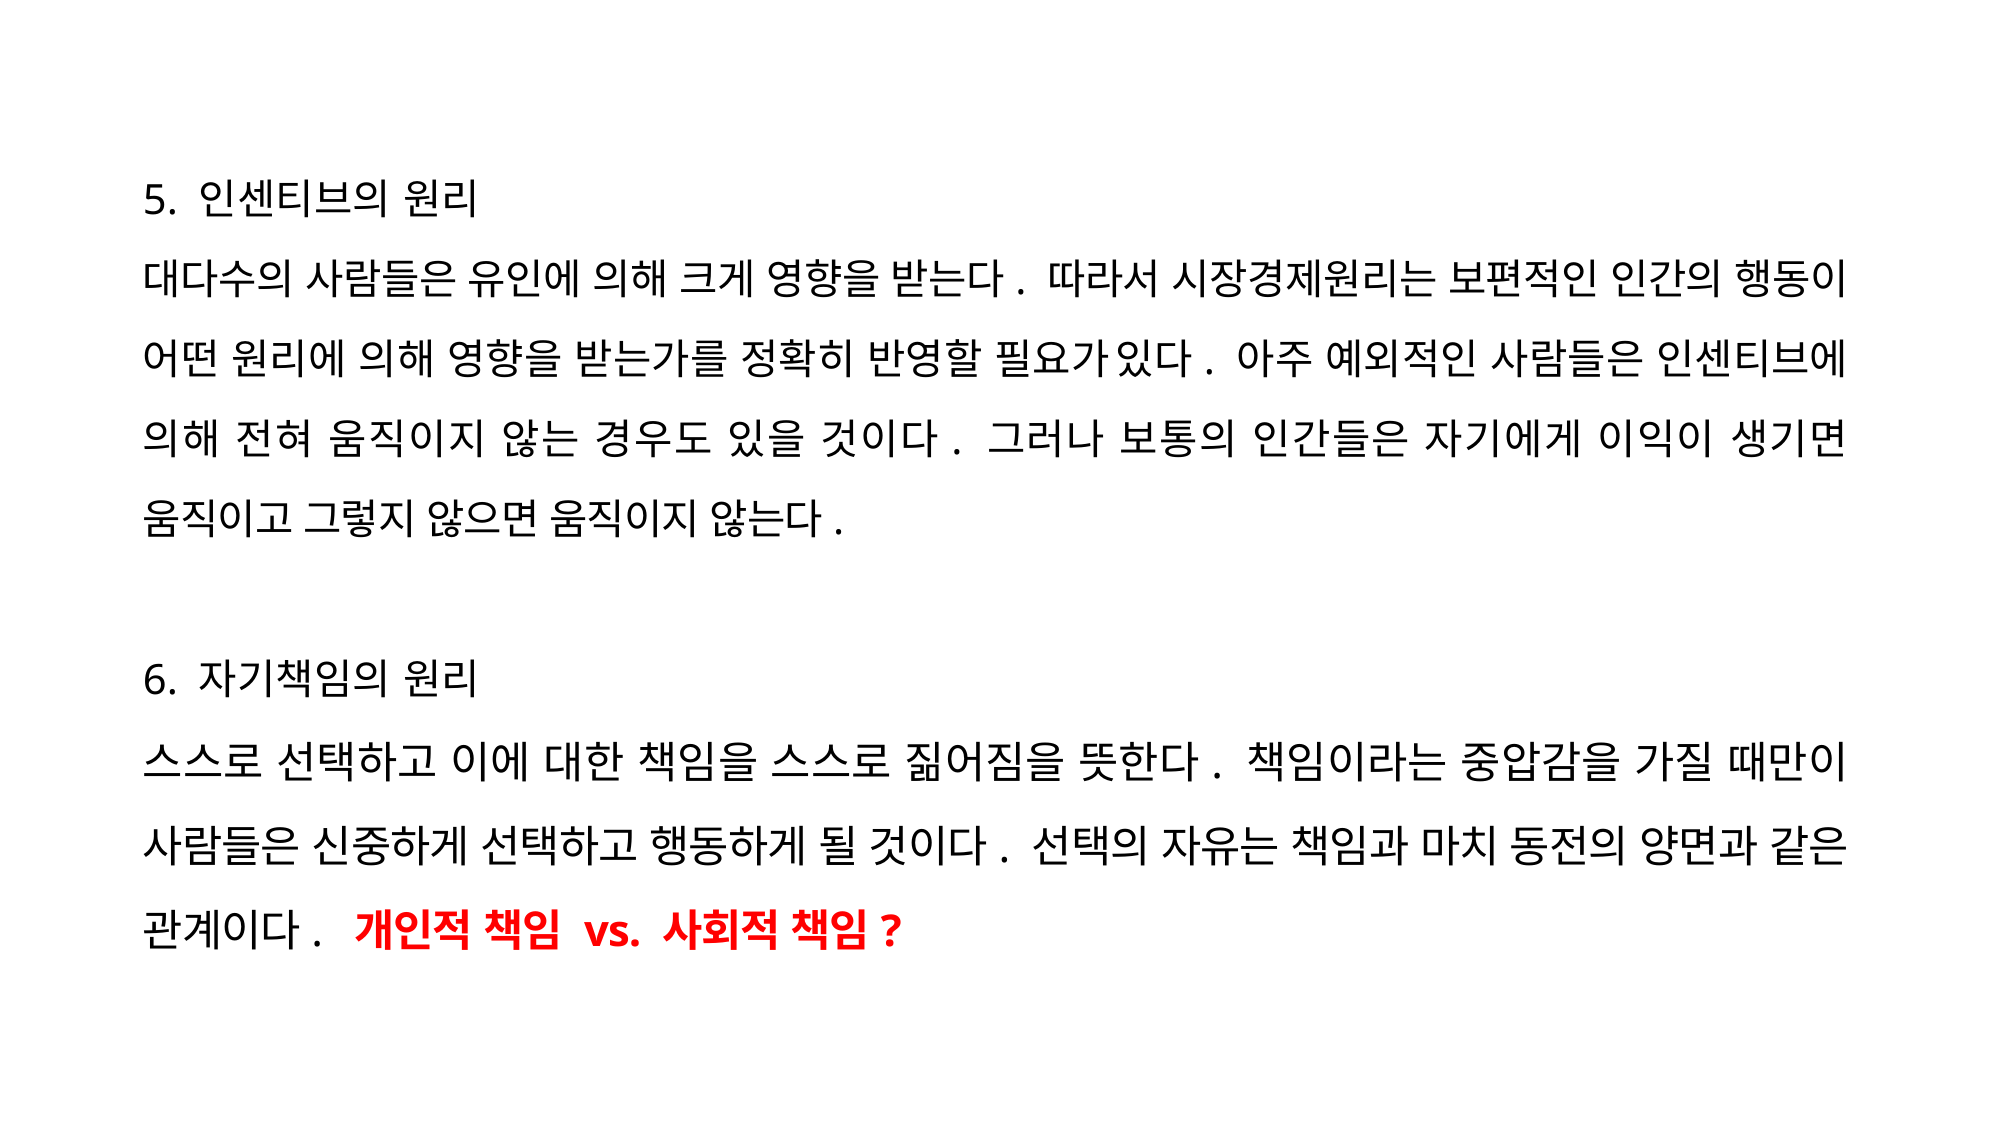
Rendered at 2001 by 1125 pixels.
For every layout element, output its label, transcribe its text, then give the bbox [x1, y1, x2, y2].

list 5. 인센티브의 원리 대다수의 사람들은 유인에 의해 크게 영향을 받는다. 따라서 시장경제원리는 보편적인 인간의 행동이 어떤 원리에 의해 영향을 받는가를 정확히 반영할 필요가 있다. 아주 예외적인 사람들은 인센티브에 의해 전혀 움직이지 않는 경우도 있을 것이다. 그러나 보통의 인간들은 자기에게 이익이 생기면 움직이고 그렇지 않으면 움직이지 않는다. 6. 자기책임의 원리 스스로 선택하고 이에 대한 책임을 스스로 짊어짐을 뜻한다. 책임이라는 중압감을 가질 때만이 사람들은 신중하게 선택하고 행동하게 될 것이다. 선택의 자유는 책임과 마치 동전의 양면과 같은 관계이다. 개인적 책임 vs. 사회적 책임? [127, 134, 1863, 985]
